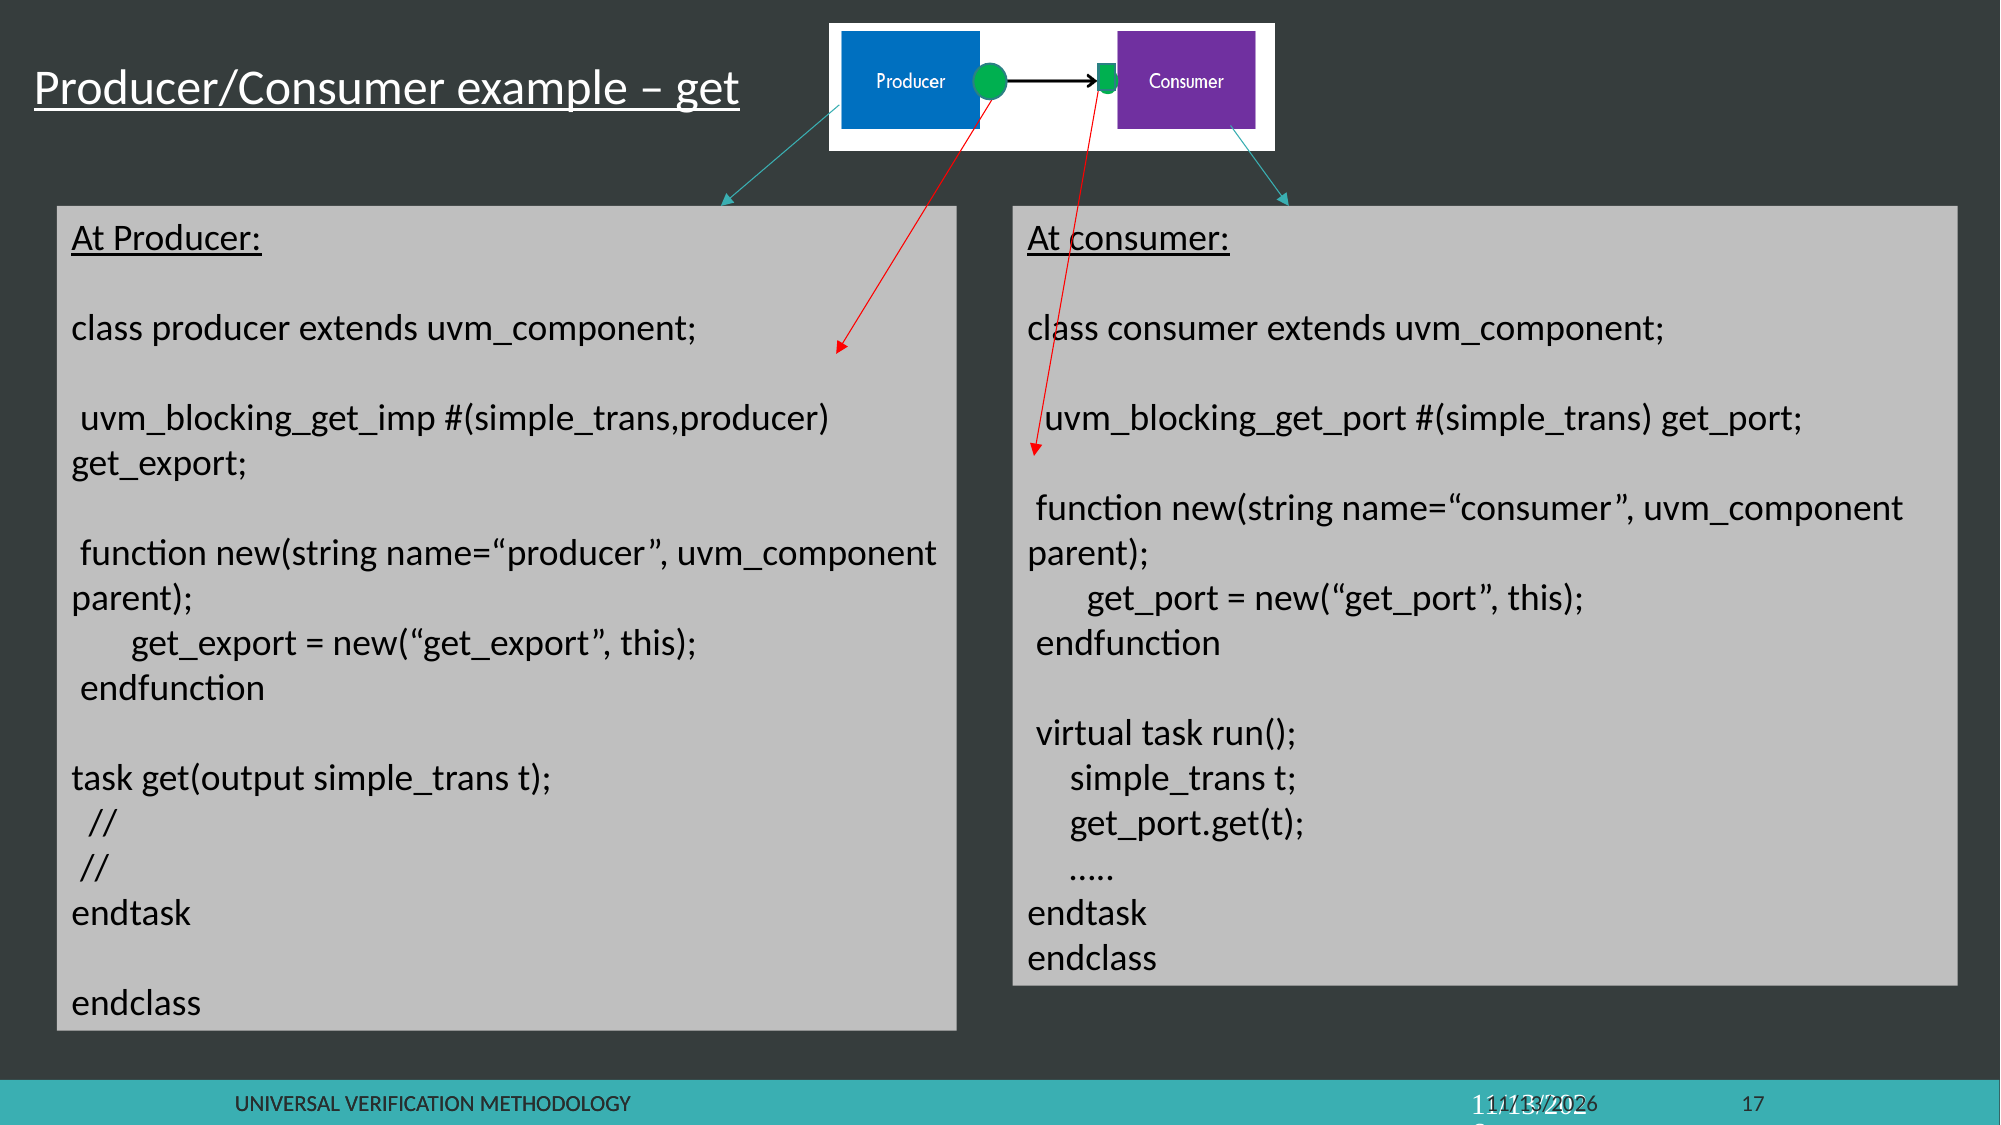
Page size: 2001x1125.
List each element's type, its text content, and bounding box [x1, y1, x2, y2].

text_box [720, 104, 836, 206]
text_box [1034, 89, 1099, 456]
text_box At consumer: class consumer extends uvm_component; uvm_blocking_get_port #(simple_trans) get_port; function new(string name=“consumer”, uvm_component parent); get_port = new(“get_port”, this); endfunction virtual task run(); simple_trans t; get_port.get(t); ….. endtask endclass [1012, 205, 1958, 986]
text_box [1456, 1082, 1614, 1122]
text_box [1230, 125, 1289, 206]
picture [829, 23, 1275, 151]
text_box Universal verification Methodology [219, 1082, 1395, 1122]
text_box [836, 89, 998, 354]
text_box At Producer: class producer extends uvm_component; uvm_blocking_get_imp #(simple_trans,producer) get_export; function new(string name=“producer”, uvm_component parent); get_export = new(“get_export”, this); endfunction task get(output simple_trans t); // // endtask endclass [56, 205, 957, 1031]
list Producer/Consumer example – get [18, 54, 829, 126]
text_box [1674, 1082, 1780, 1122]
